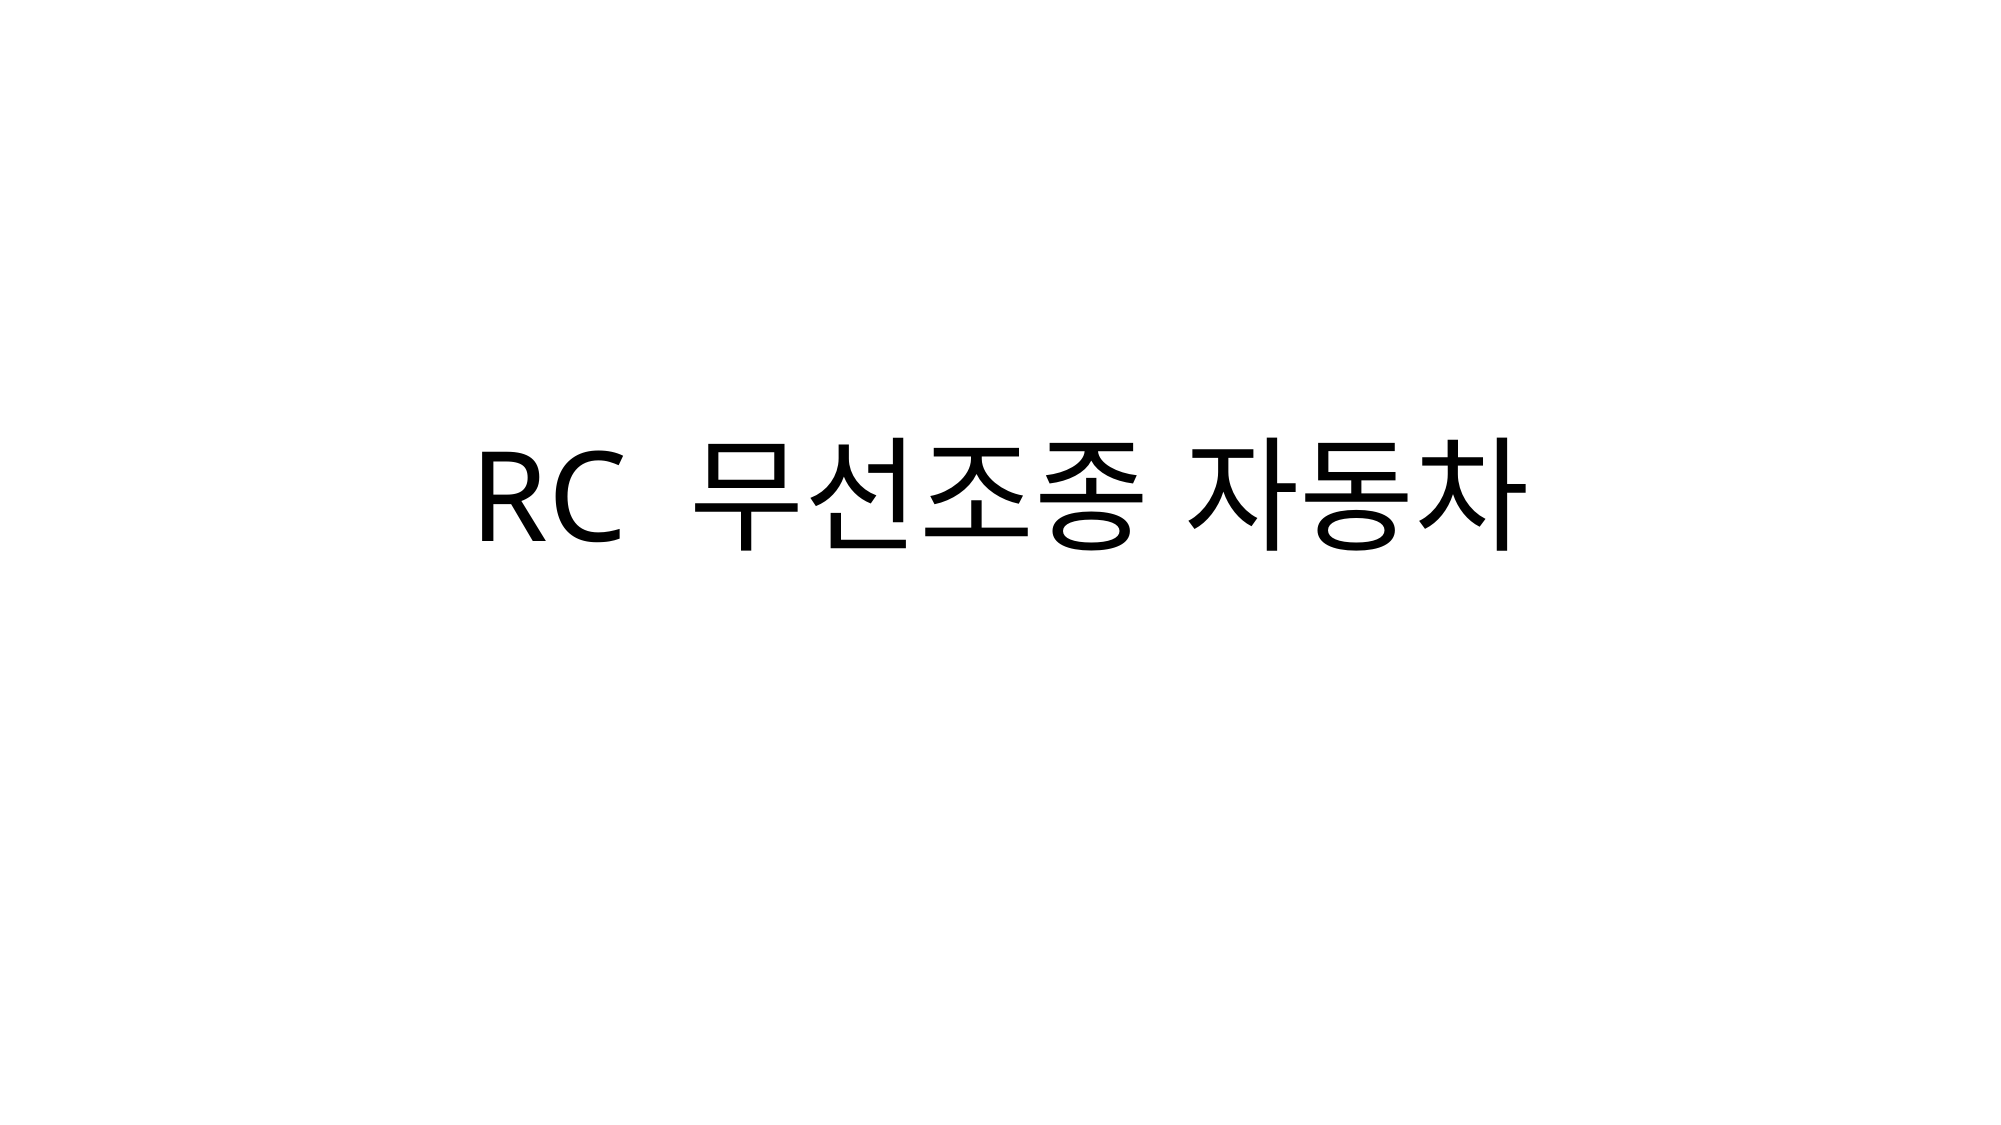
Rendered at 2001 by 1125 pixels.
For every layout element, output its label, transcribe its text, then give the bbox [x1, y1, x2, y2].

title RC 무선조종 자동차 [249, 184, 1750, 576]
